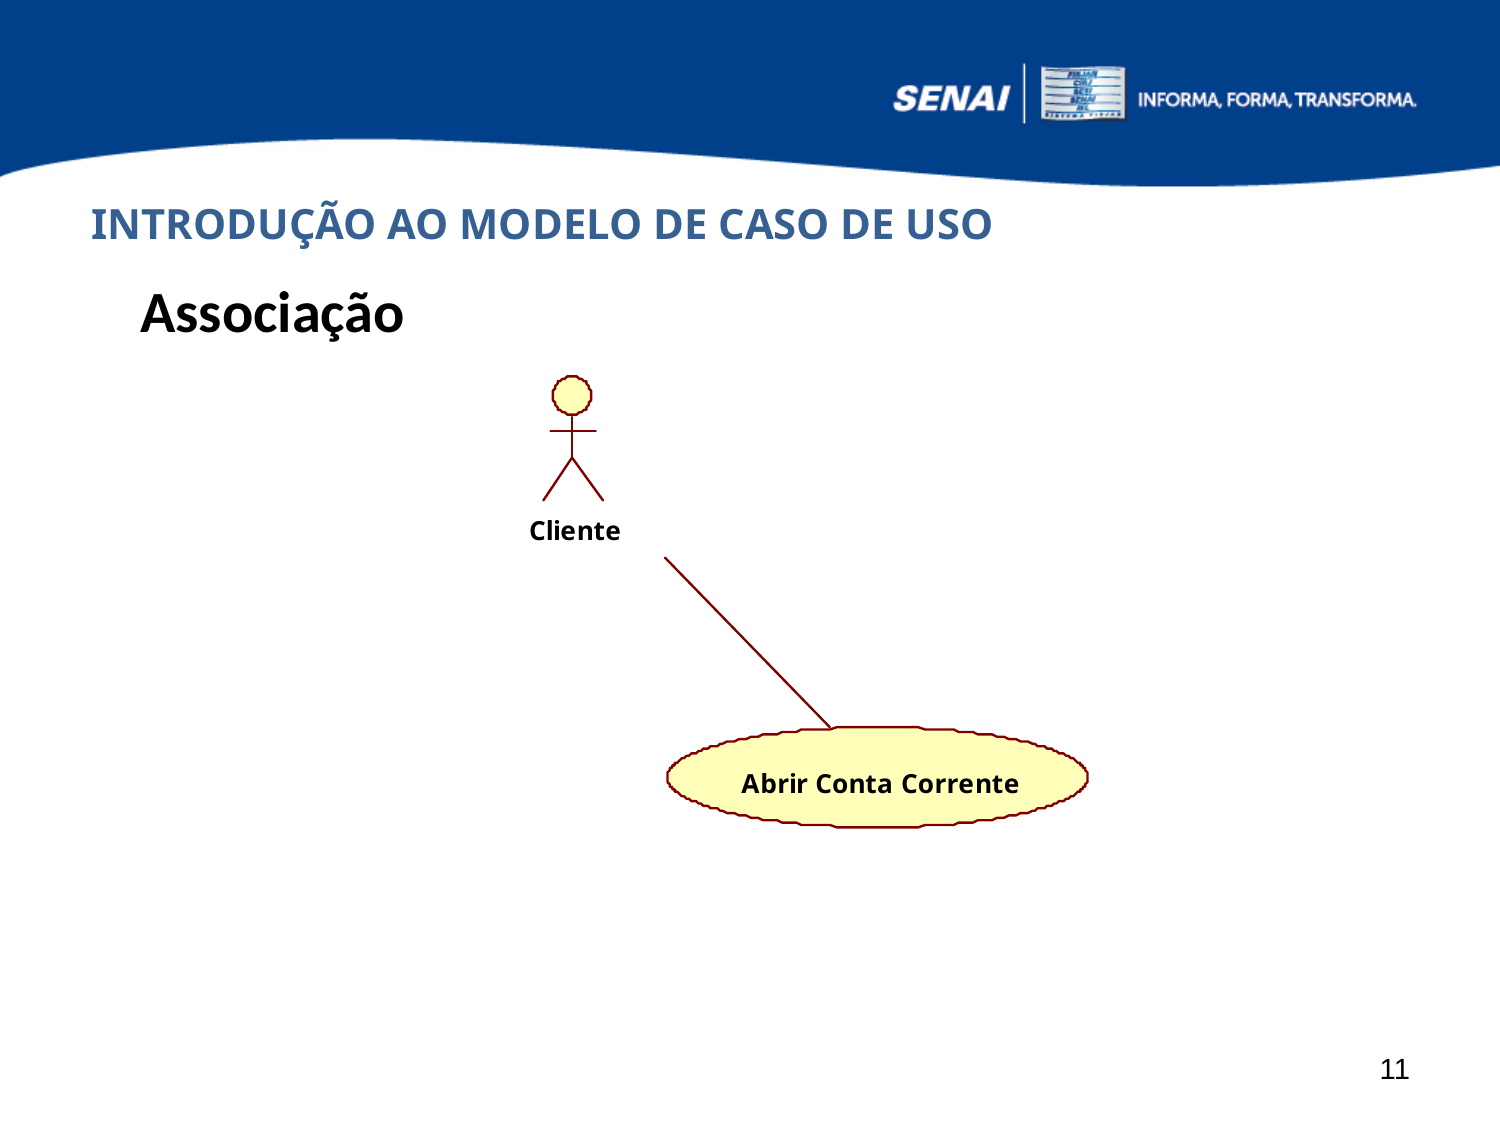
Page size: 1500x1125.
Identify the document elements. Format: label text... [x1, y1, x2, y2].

text_box Associação [125, 267, 420, 352]
picture [0, 0, 1500, 1125]
text_box INTRODUÇÃO AO MODELO DE CASO DE USO [76, 196, 1329, 256]
slide_number 11 [1074, 1042, 1426, 1103]
